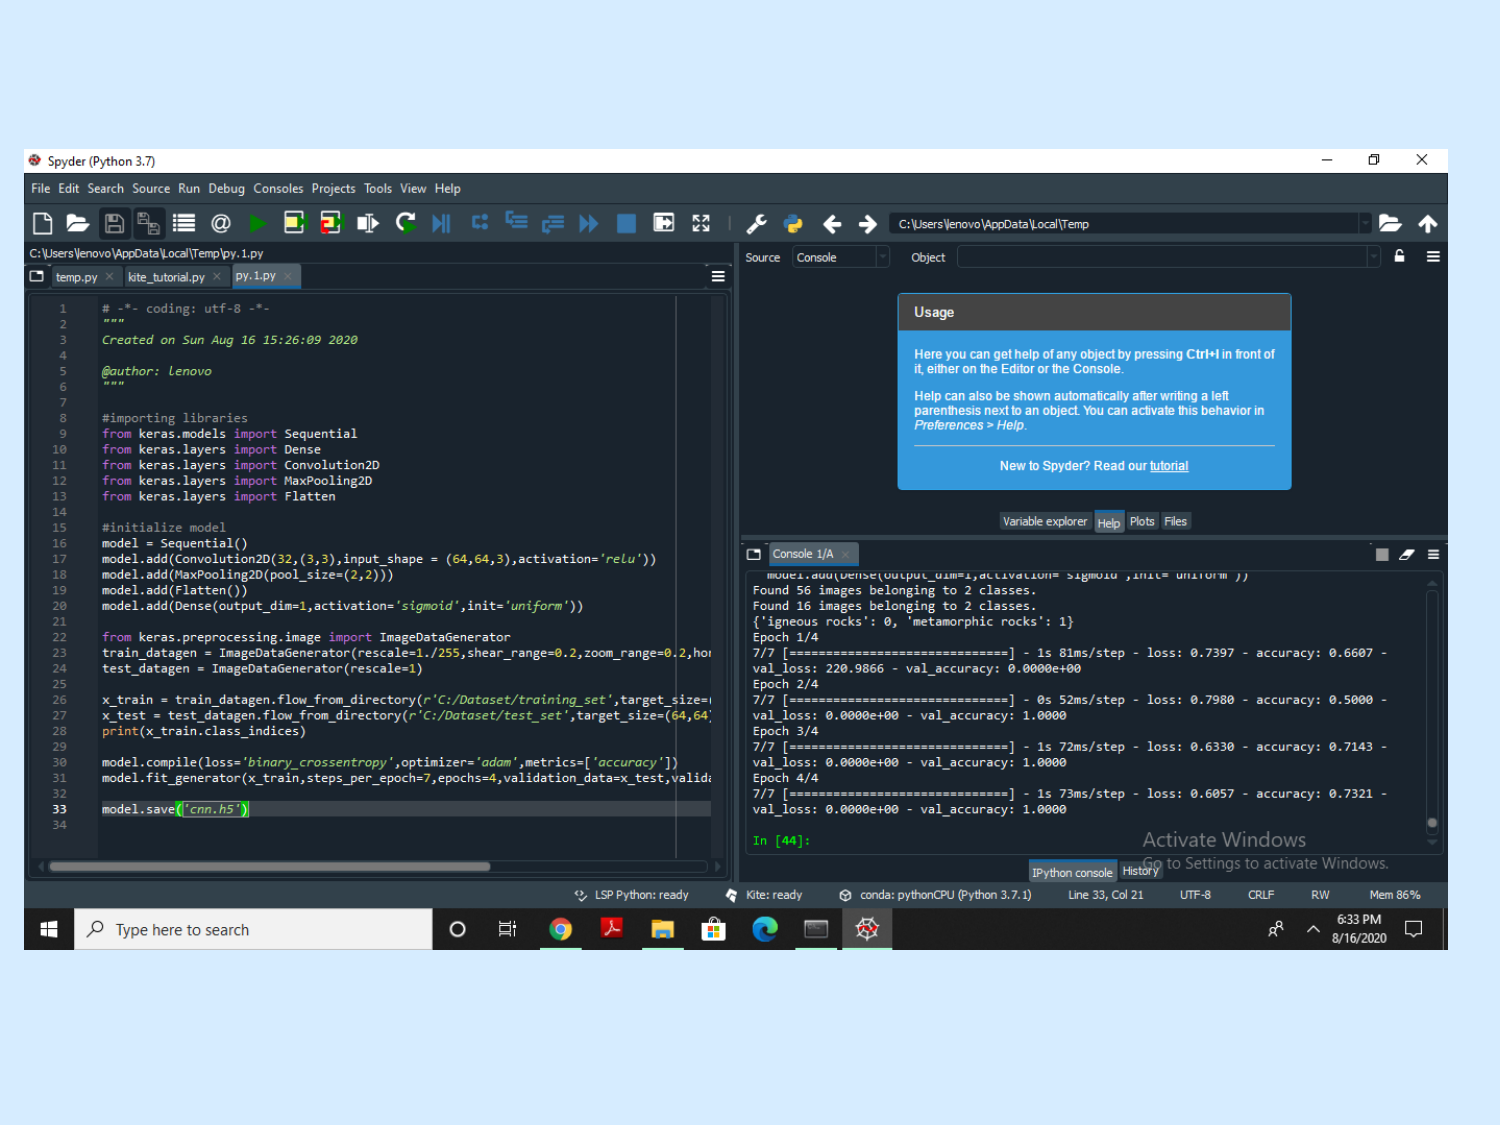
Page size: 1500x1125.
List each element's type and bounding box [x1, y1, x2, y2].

picture [24, 149, 1449, 951]
